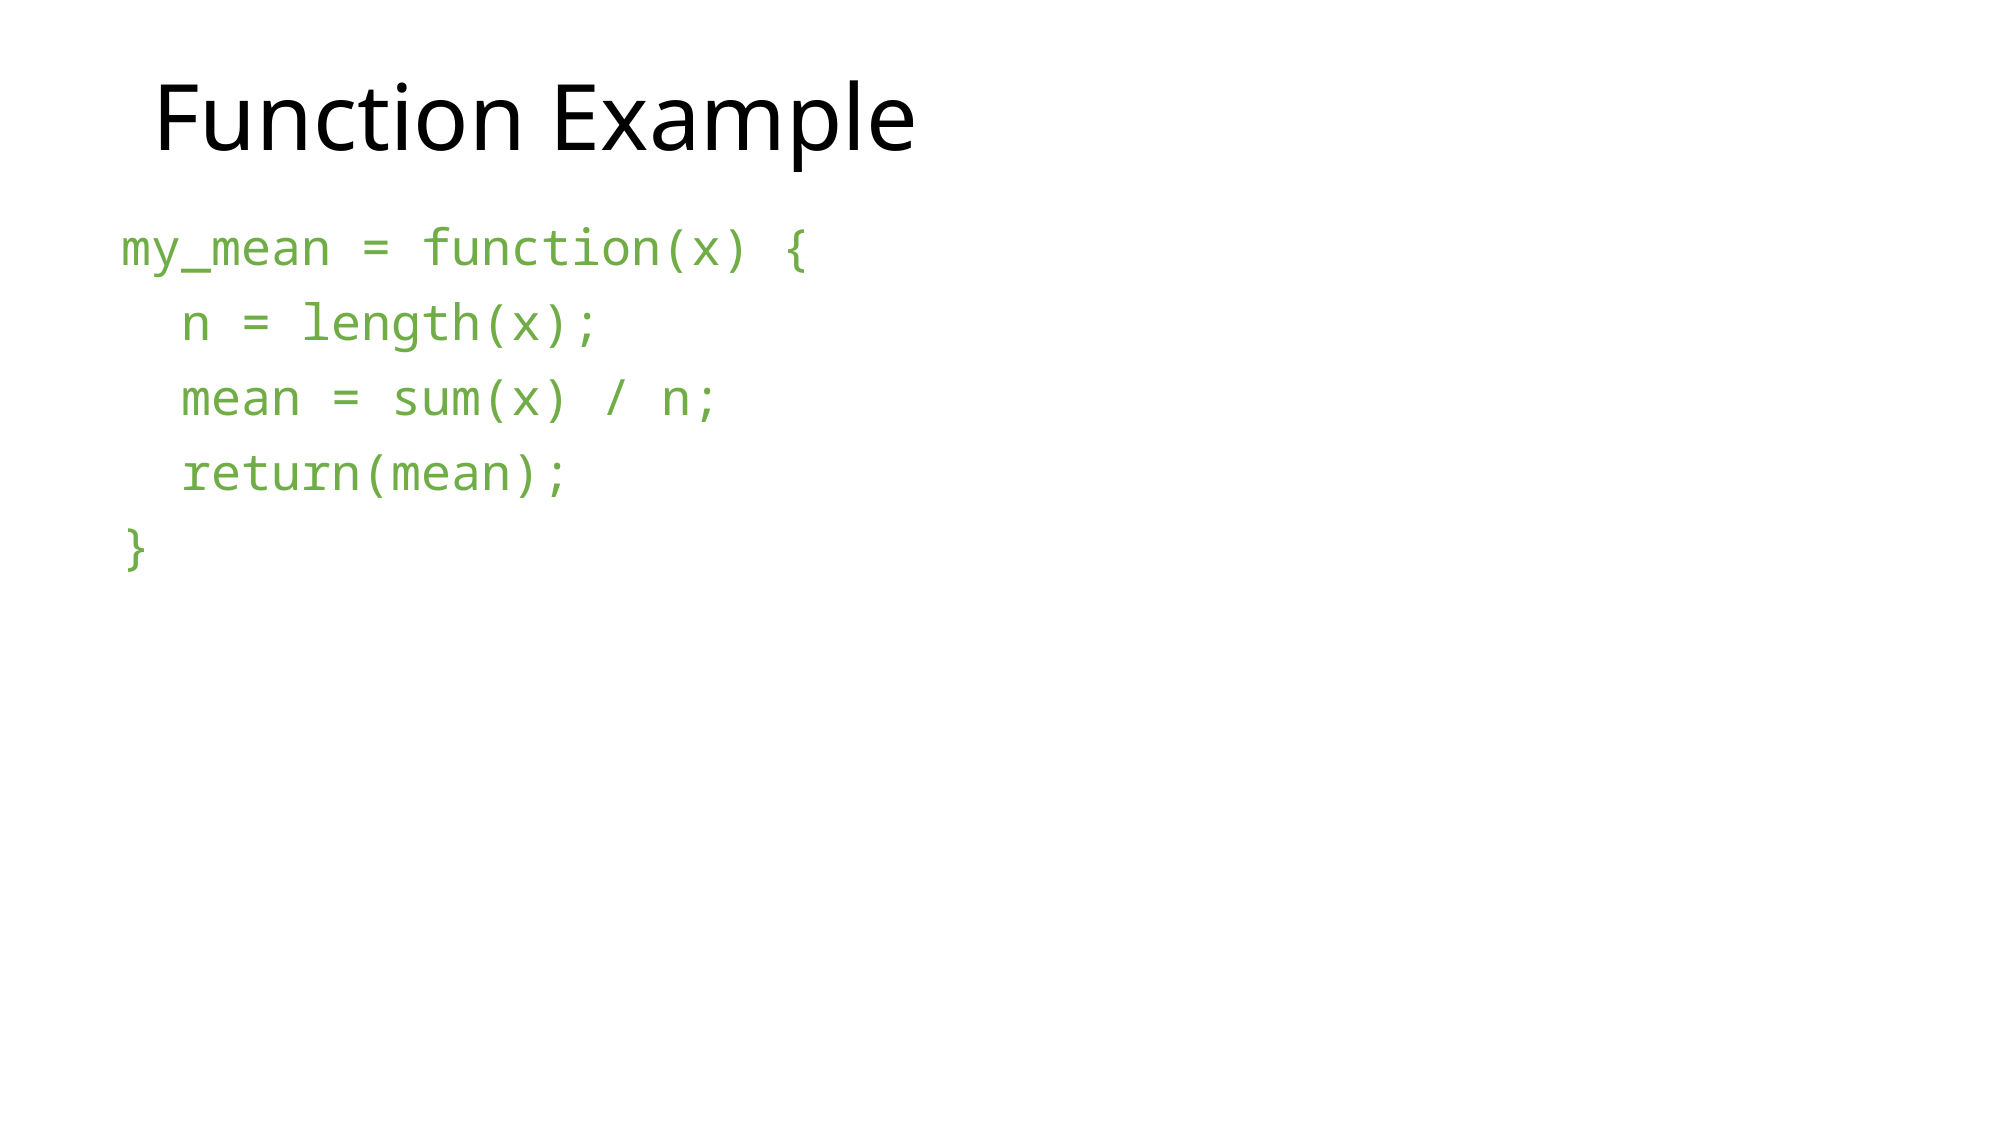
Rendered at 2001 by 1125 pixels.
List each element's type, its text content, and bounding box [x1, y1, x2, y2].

title Function Example [137, 59, 1863, 182]
list my_mean = function(x) { n = length(x); mean = sum(x) / n; return(mean); } [106, 215, 1970, 1054]
